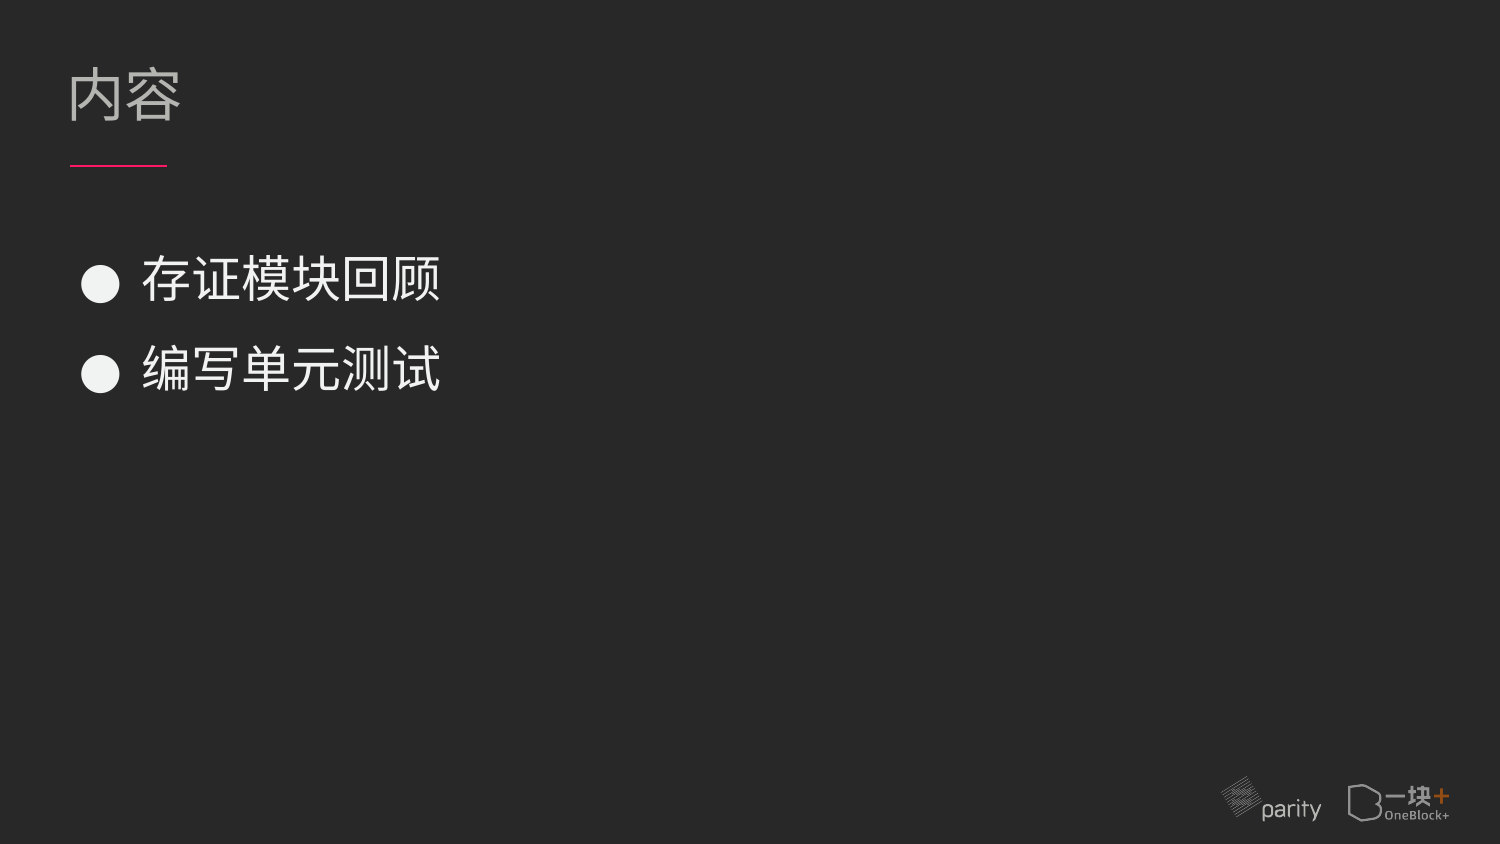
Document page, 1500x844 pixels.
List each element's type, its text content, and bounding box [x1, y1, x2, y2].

picture [1348, 784, 1449, 822]
text_box 存证模块回顾 编写单元测试 [51, 202, 1204, 835]
title 内容 [51, 43, 1449, 138]
